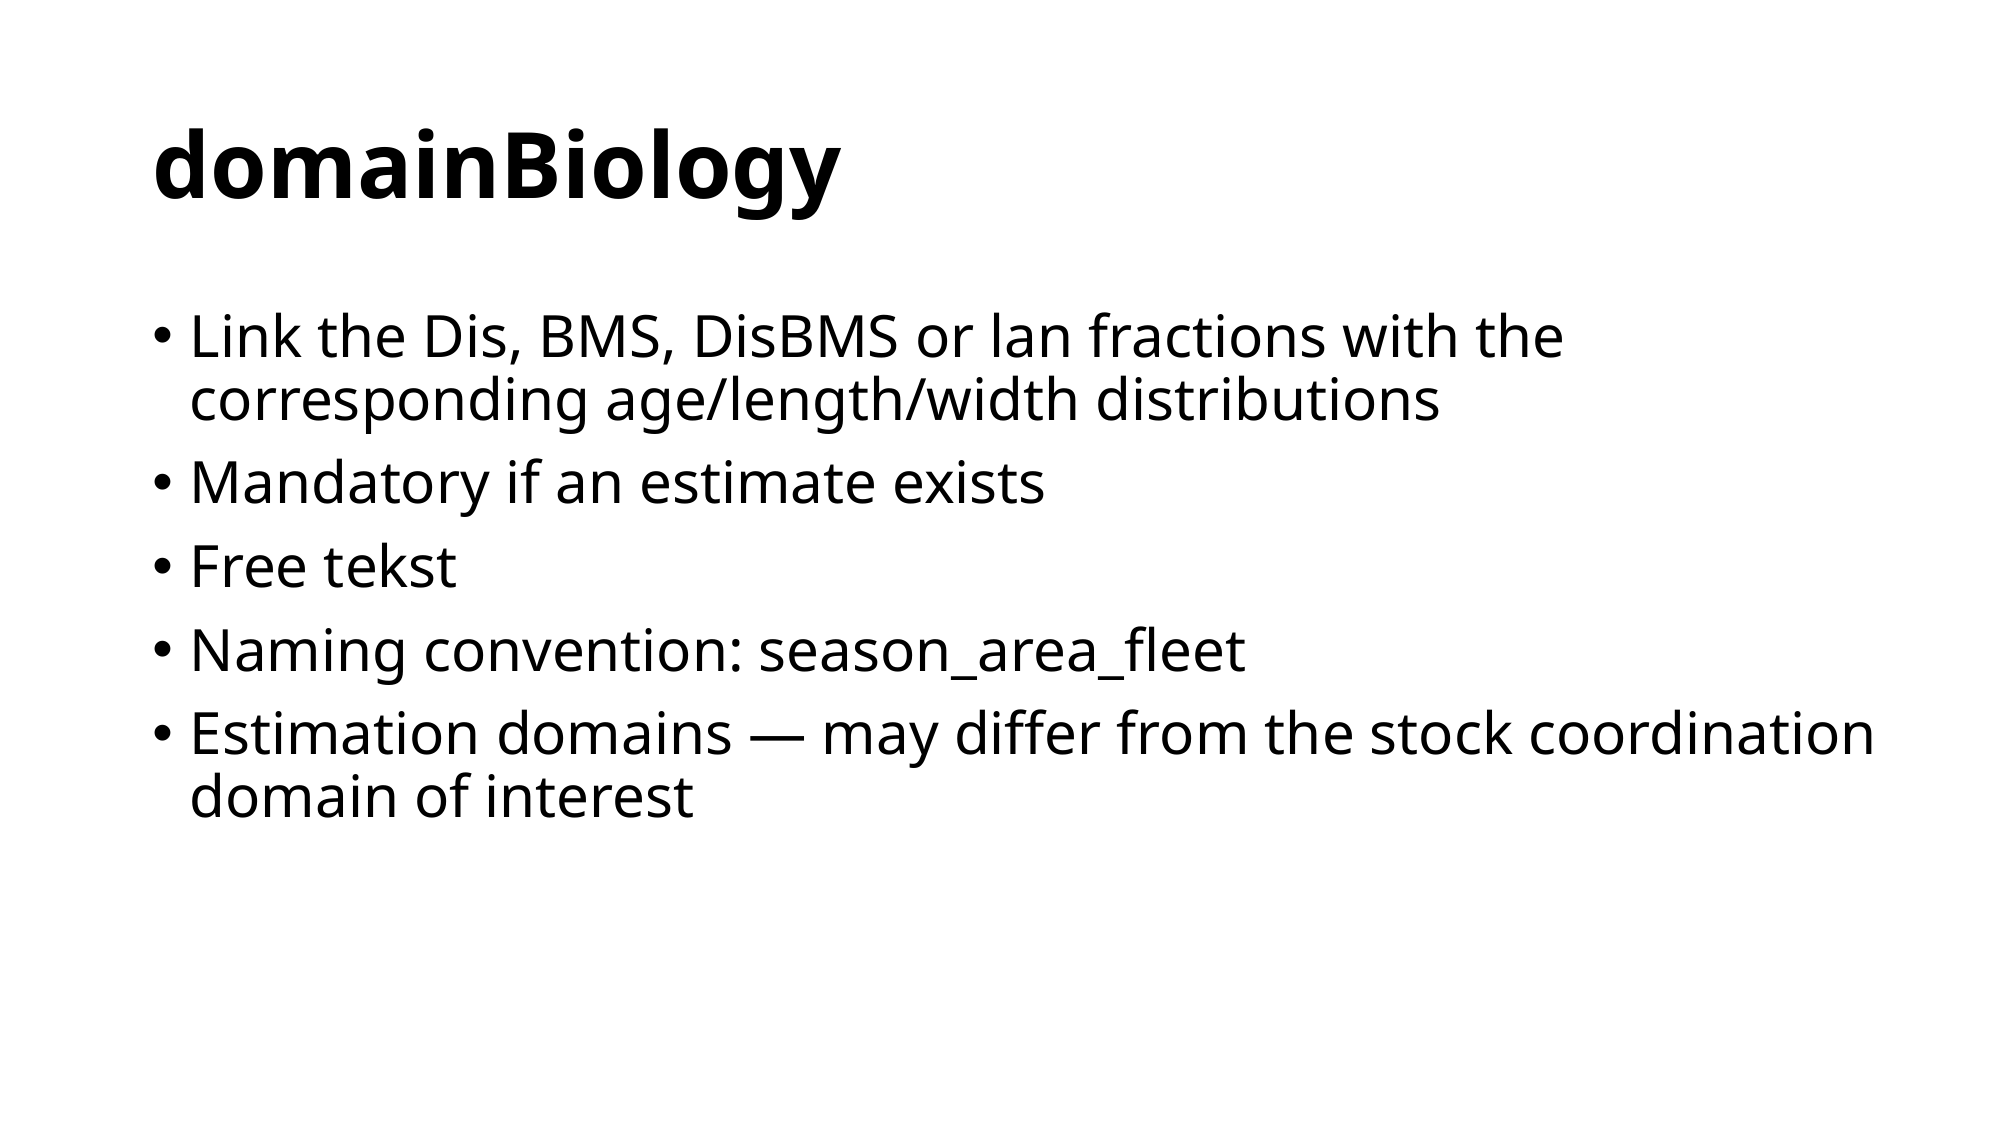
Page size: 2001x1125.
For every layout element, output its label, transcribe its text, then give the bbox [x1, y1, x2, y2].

list Link the Dis, BMS, DisBMS or lan fractions with the corresponding age/length/width distributions Mandatory if an estimate exists Free tekst Naming convention: season_area_fleet Estimation domains — may differ from the stock coordination domain of interest [137, 299, 1980, 1014]
title domainBiology [137, 59, 1887, 278]
